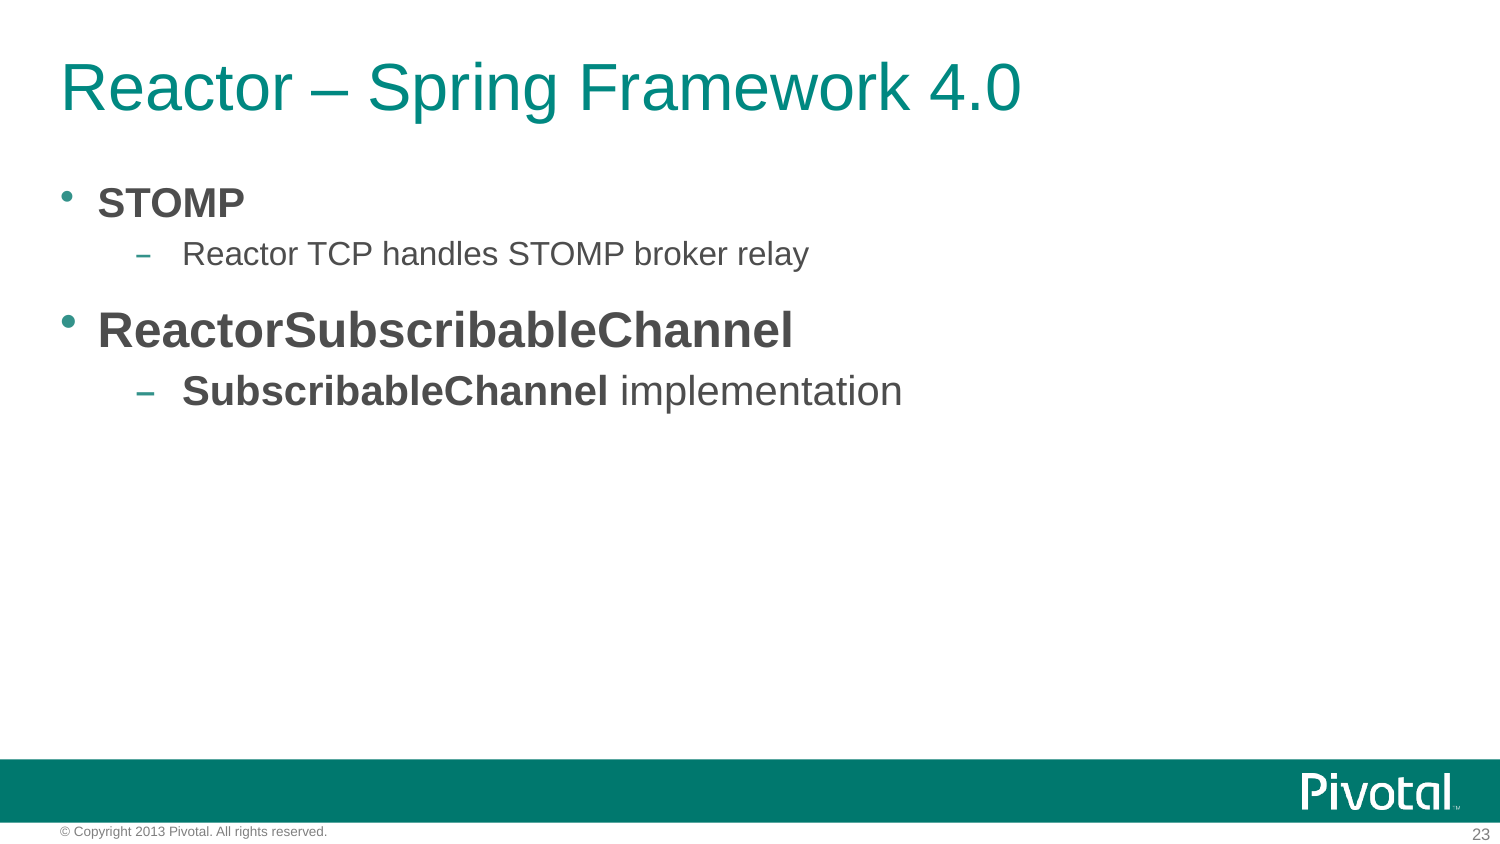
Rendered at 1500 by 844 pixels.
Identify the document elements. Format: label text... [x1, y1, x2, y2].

list STOMP Reactor TCP handles STOMP broker relay ReactorSubscribableChannel SubscribableChannel implementation [60, 176, 1440, 732]
picture [1302, 773, 1460, 810]
title Reactor – Spring Framework 4.0 [60, 53, 1440, 129]
